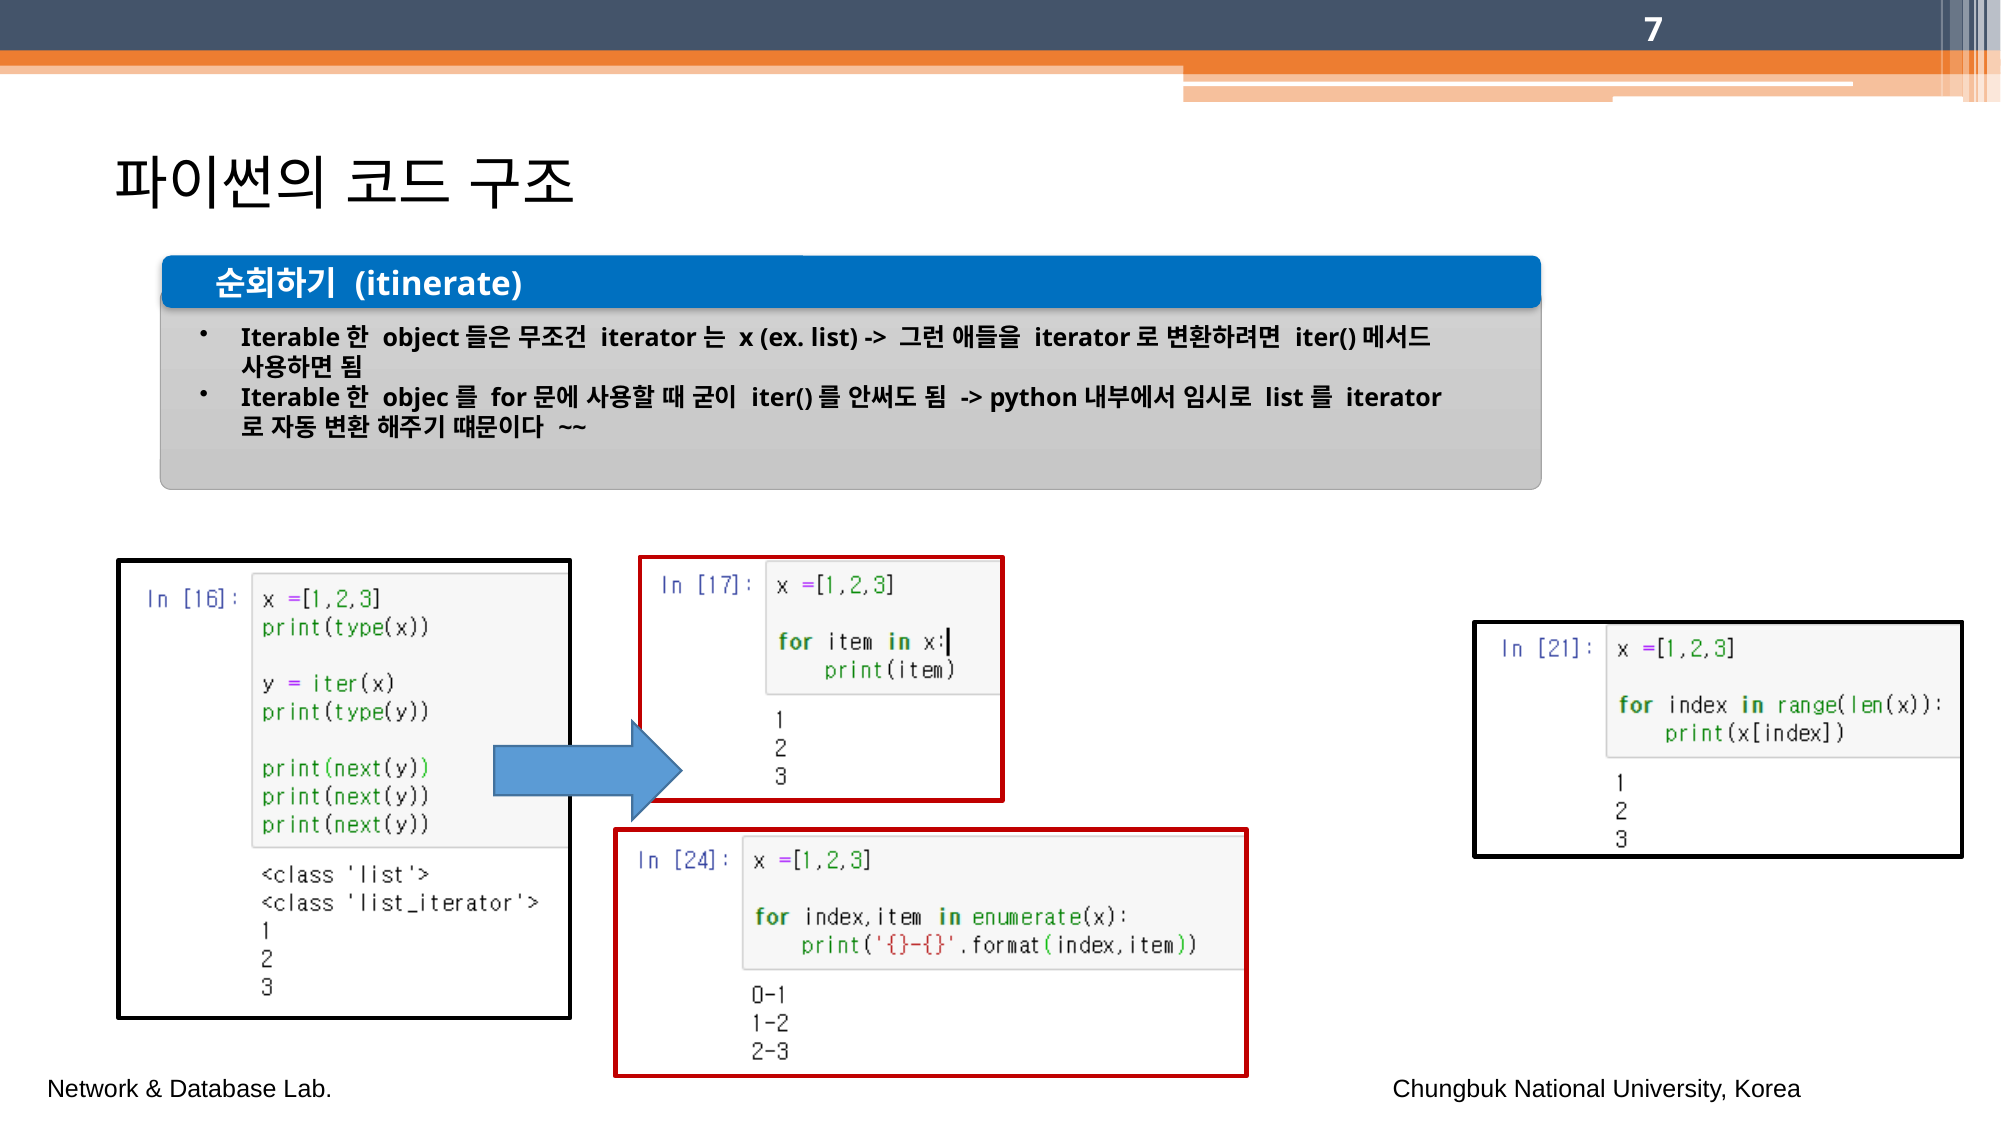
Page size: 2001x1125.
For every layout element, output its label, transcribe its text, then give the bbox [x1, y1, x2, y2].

picture [642, 559, 1000, 799]
picture [617, 831, 1245, 1074]
picture [120, 562, 568, 1016]
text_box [160, 255, 1542, 490]
text_box 파이썬의 코드 구조 [99, 93, 1901, 269]
slide_number 7 [1591, 0, 1717, 61]
picture [1476, 624, 1960, 854]
text_box [568, 718, 655, 823]
